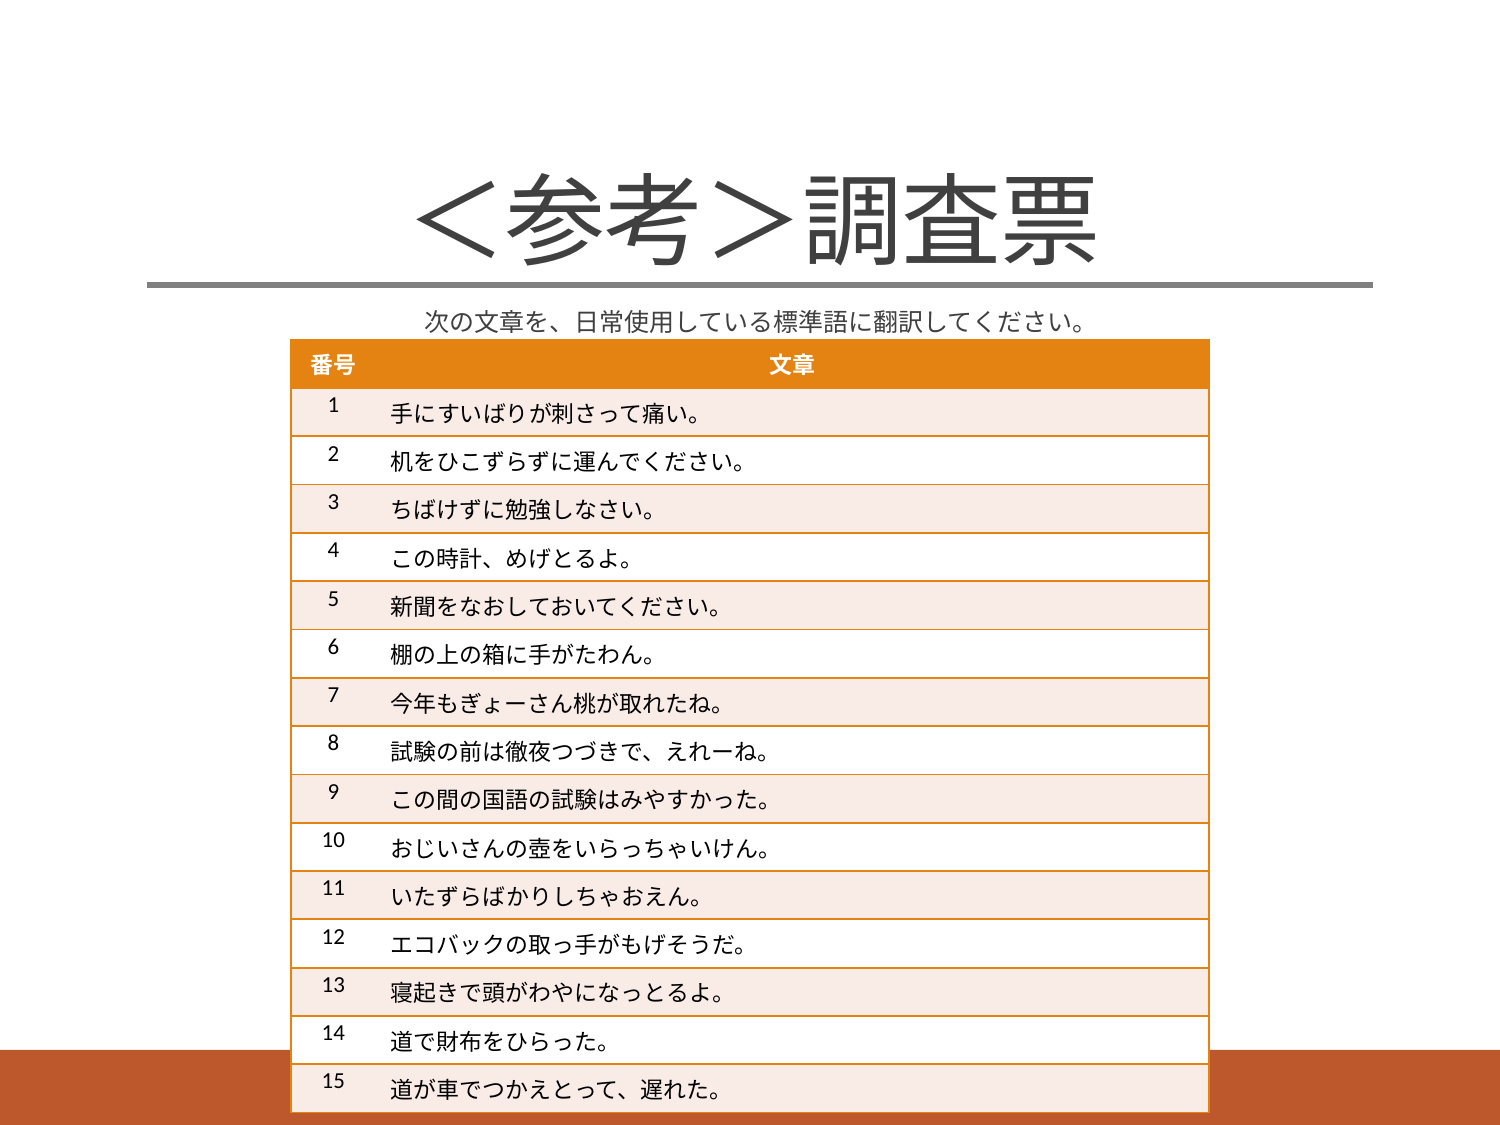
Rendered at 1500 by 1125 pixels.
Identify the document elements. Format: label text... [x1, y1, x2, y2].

table_cell エコバックの取っ手がもげそうだ。 [376, 920, 1208, 967]
table_cell 9 [292, 775, 376, 822]
table_header 文章 [376, 341, 1208, 387]
table_cell 15 [292, 1065, 376, 1112]
table_cell 棚の上の箱に手がたわん。 [376, 630, 1208, 677]
table_cell 2 [292, 437, 376, 484]
table_header 番号 [292, 341, 376, 387]
table_cell おじいさんの壺をいらっちゃいけん。 [376, 824, 1208, 870]
table_cell 試験の前は徹夜つづきで、えれーね。 [376, 727, 1208, 774]
table_cell 5 [292, 582, 376, 629]
table_cell 8 [292, 727, 376, 774]
table_cell この時計、めげとるよ。 [376, 534, 1208, 580]
table_cell 手にすいばりが刺さって痛い。 [376, 389, 1208, 435]
table_cell ちばけずに勉強しなさい。 [376, 485, 1208, 532]
table_cell 12 [292, 920, 376, 967]
table_cell 4 [292, 534, 376, 580]
table_cell 7 [292, 679, 376, 725]
table_cell 14 [292, 1017, 376, 1063]
table_cell 寝起きで頭がわやになっとるよ。 [376, 969, 1208, 1015]
table_cell 道で財布をひらった。 [376, 1017, 1208, 1063]
list 次の文章を、日常使用している標準語に翻訳してください。 [135, 302, 1373, 963]
table_cell 今年もぎょーさん桃が取れたね。 [376, 679, 1208, 725]
table_cell 3 [292, 485, 376, 532]
table_cell 10 [292, 824, 376, 870]
table_cell 13 [292, 969, 376, 1015]
title ＜参考＞調査票 [135, 47, 1373, 285]
footer 若者における方言の認識について [453, 1113, 1047, 1120]
table_cell 11 [292, 872, 376, 918]
table_cell 1 [292, 389, 376, 435]
table_cell 机をひこずらずに運んでください。 [376, 437, 1208, 484]
table_cell 道が車でつかえとって、遅れた。 [376, 1065, 1208, 1112]
table_cell いたずらばかりしちゃおえん。 [376, 872, 1208, 918]
table_cell 6 [292, 630, 376, 677]
table_cell 新聞をなおしておいてください。 [376, 582, 1208, 629]
table_cell この間の国語の試験はみやすかった。 [376, 775, 1208, 822]
